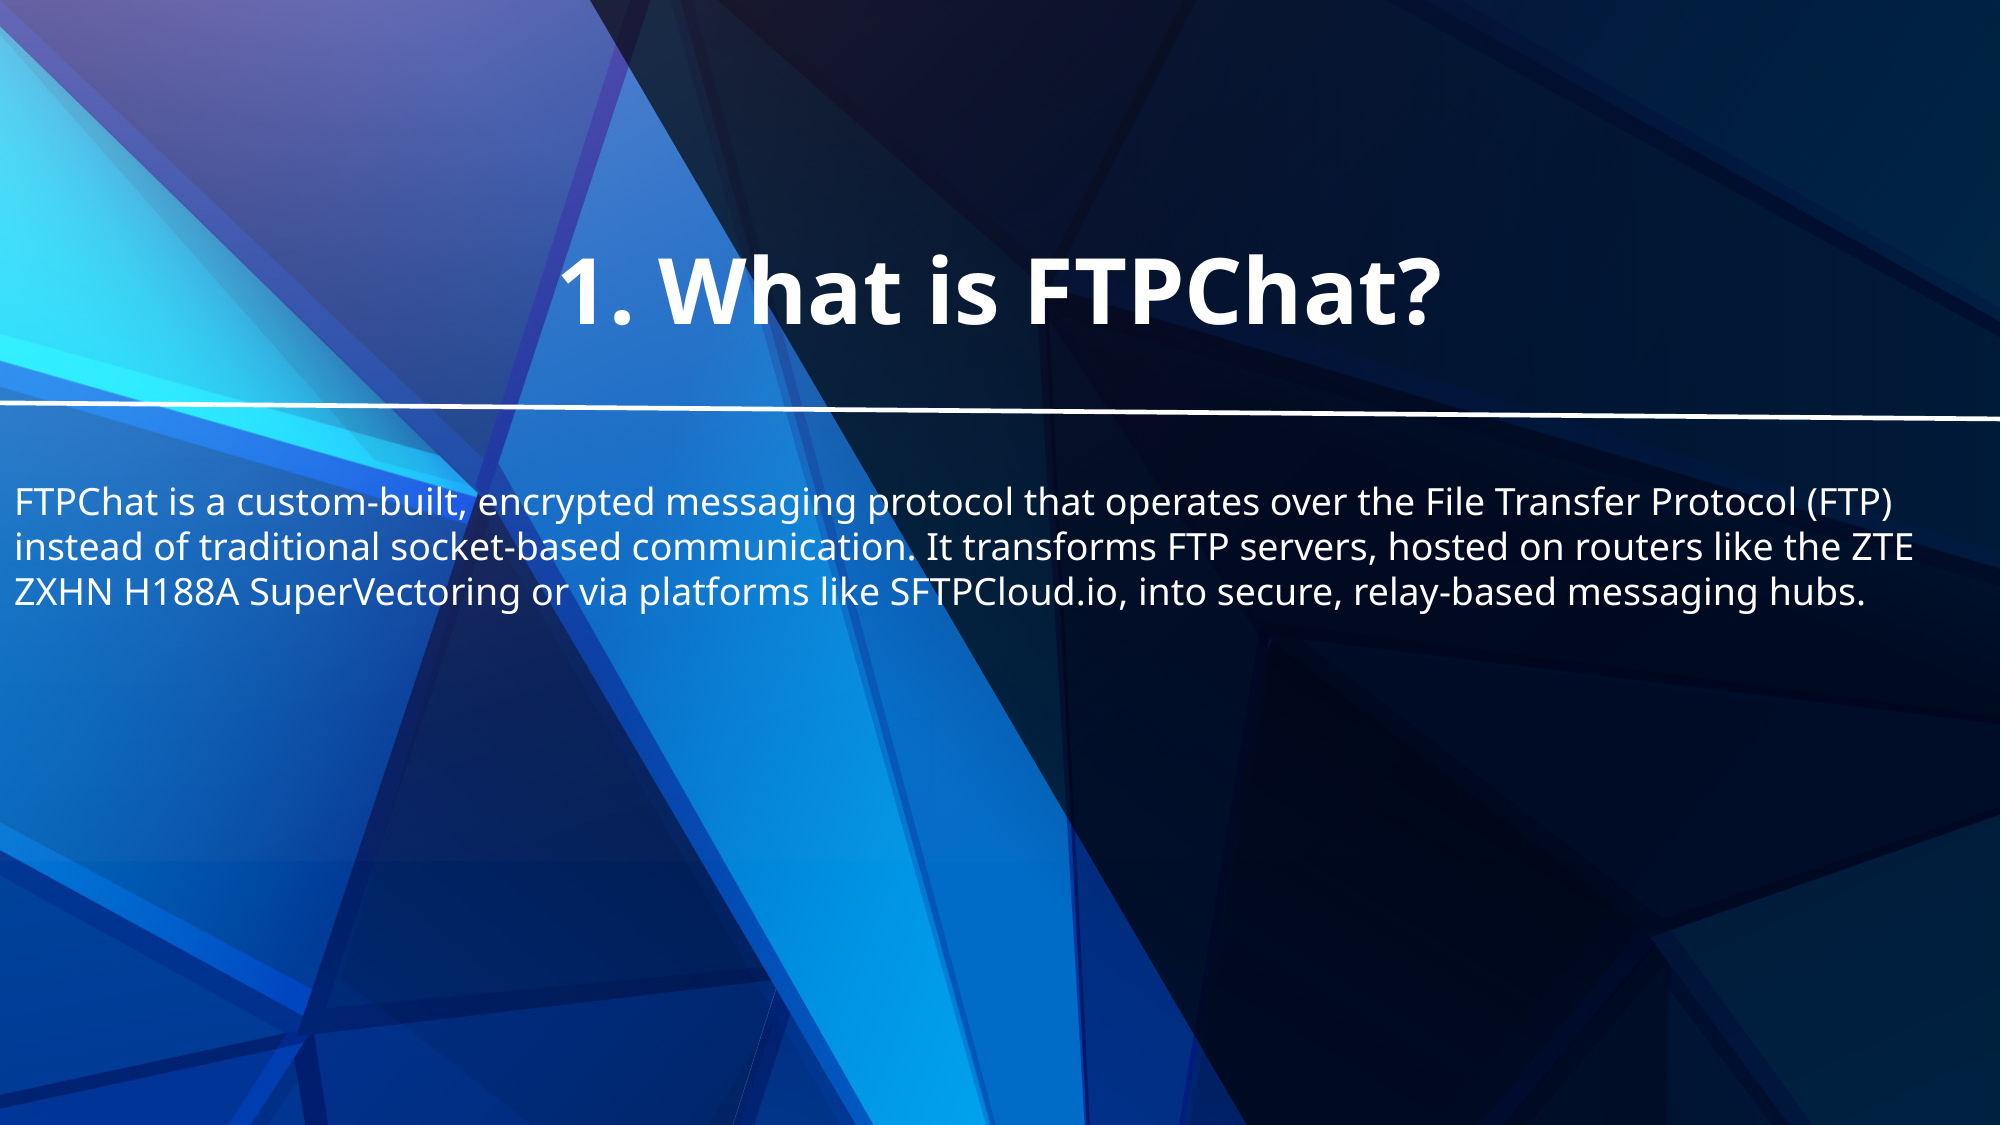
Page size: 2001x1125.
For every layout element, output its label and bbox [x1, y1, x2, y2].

picture [0, 0, 2000, 402]
picture [0, 419, 2000, 1125]
text_box [0, 402, 2000, 419]
